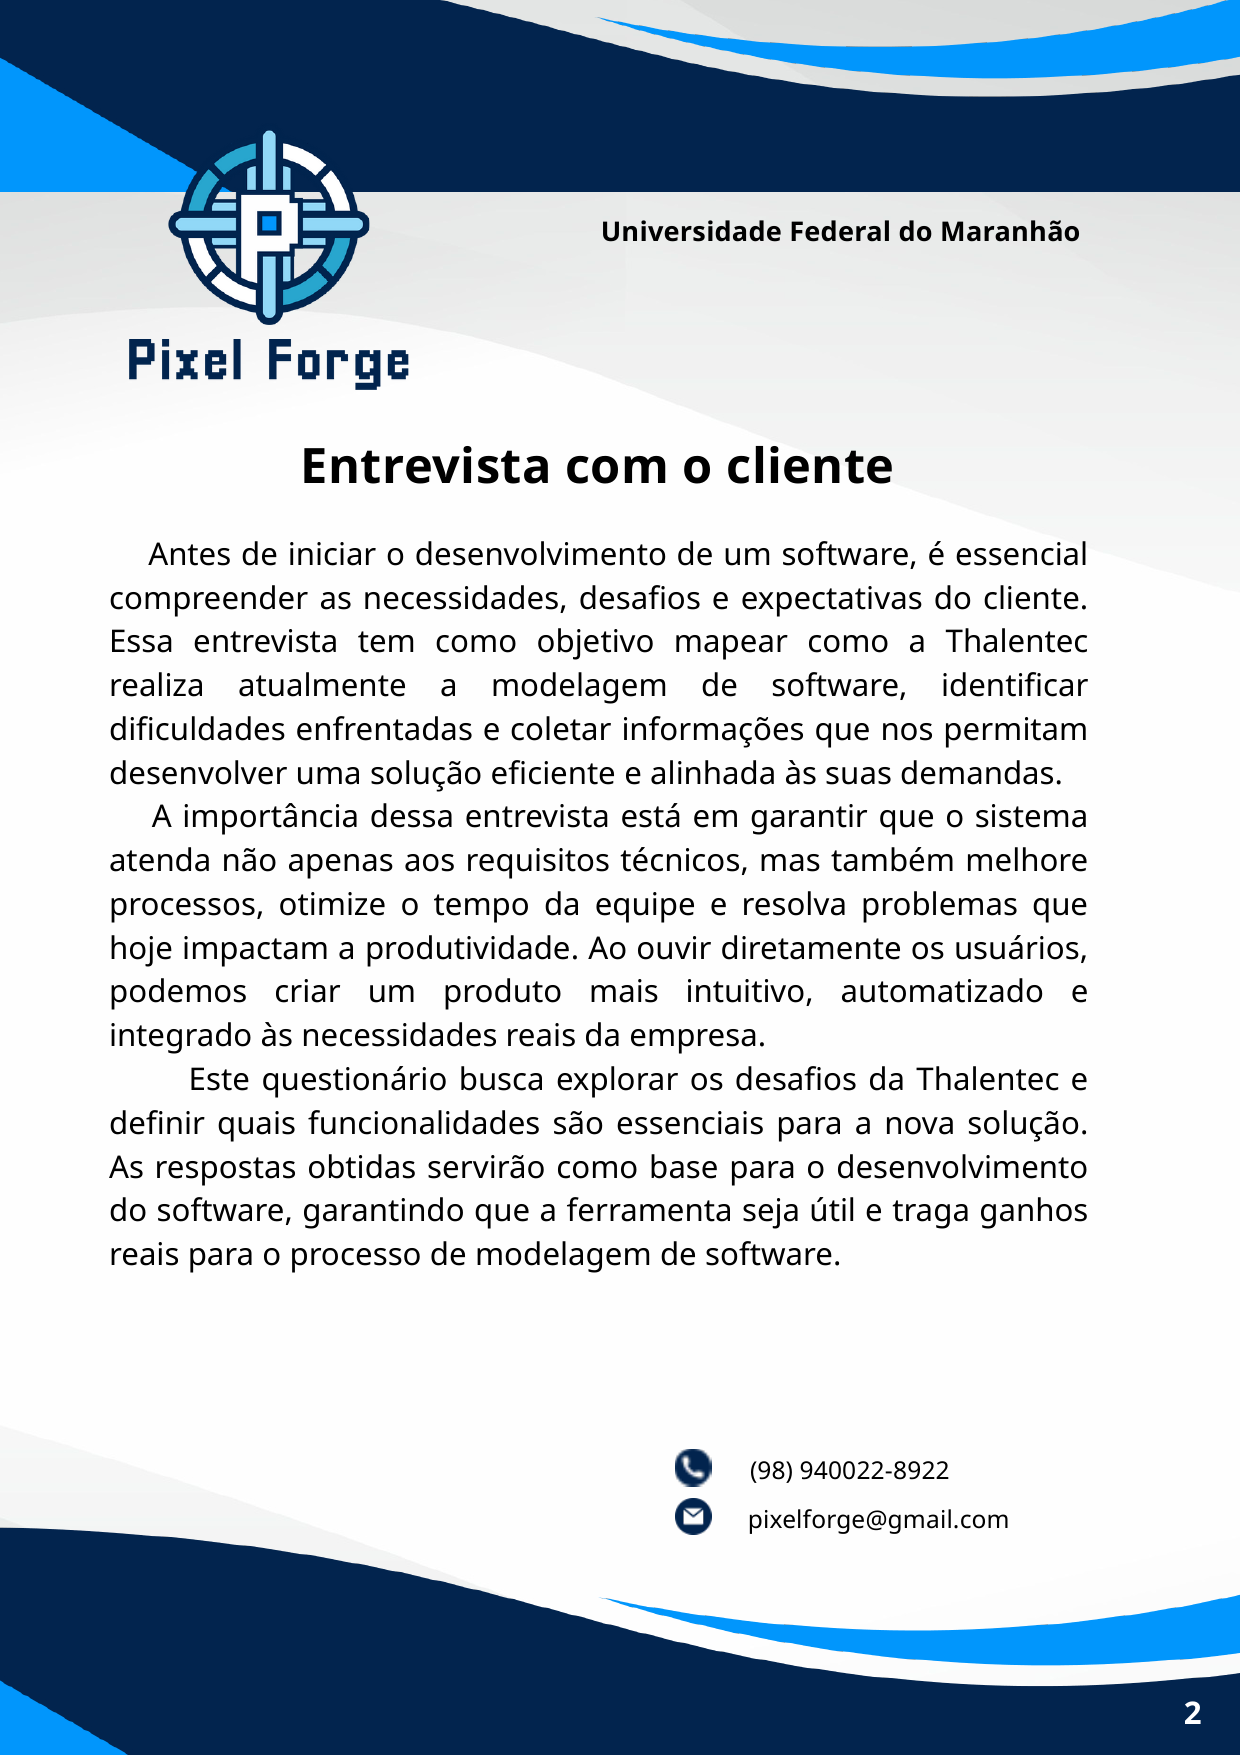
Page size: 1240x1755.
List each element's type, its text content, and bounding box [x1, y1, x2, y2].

text_box [0, 0, 1240, 192]
text_box Entrevista com o cliente [300, 409, 898, 493]
text_box [675, 1498, 712, 1535]
text_box 2 [1183, 1677, 1210, 1731]
text_box (98) 940022-8922 [750, 1442, 1023, 1491]
text_box [675, 1449, 712, 1487]
text_box [0, 1519, 1240, 1755]
text_box [168, 123, 370, 325]
text_box Universidade Federal do Maranhão [599, 200, 1081, 247]
text_box [0, 192, 1240, 1519]
text_box [129, 339, 409, 390]
text_box Antes de iniciar o desenvolvimento de um software, é essencial compreender as necessidades, desafios e expectativas do cliente. Essa entrevista tem como objetivo mapear como a Thalentec realiza atualmente a modelagem de software, identificar dificuldades enfrentadas e coletar informações que nos permitam desenvolver uma solução eficiente e alinhada às suas demandas. A importância dessa entrevista está em garantir que o sistema atenda não apenas aos requisitos técnicos, mas também melhore processos, otimize o tempo da equipe e resolva problemas que hoje impactam a produtividade. Ao ouvir diretamente os usuários, podemos criar um produto mais intuitivo, automatizado e integrado às necessidades reais da empresa. Este questionário busca explorar os desafios da Thalentec e definir quais funcionalidades são essenciais para a nova solução. As respostas obtidas servirão como base para o desenvolvimento do software, garantindo que a ferramenta seja útil e traga ganhos reais para o processo de modelagem de software. [109, 527, 1090, 1316]
text_box pixelforge@gmail.com [747, 1491, 1117, 1576]
